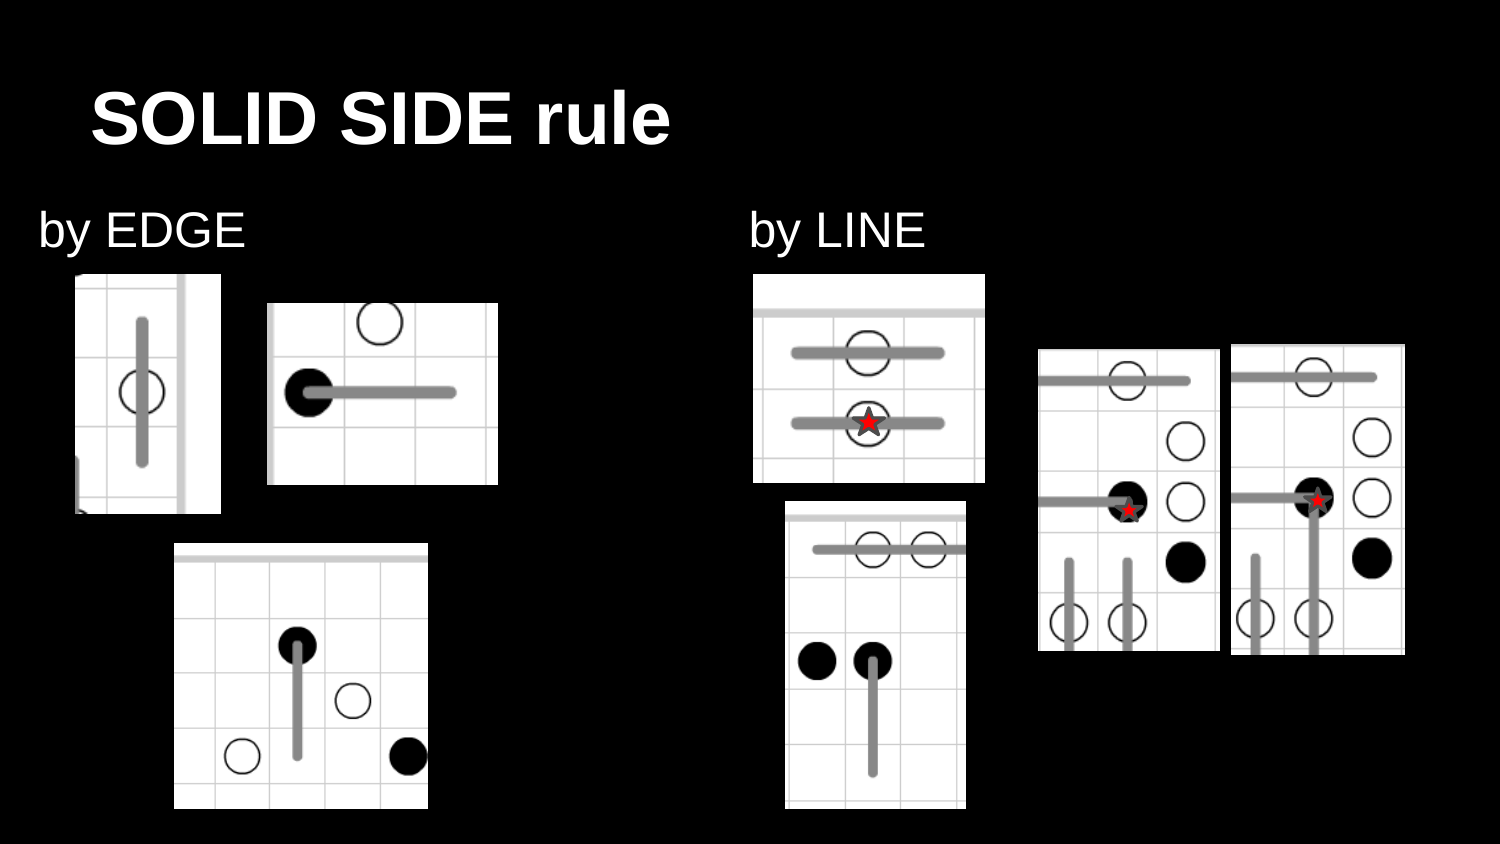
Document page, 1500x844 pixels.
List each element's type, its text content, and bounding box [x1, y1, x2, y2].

text_box by LINE [733, 182, 1018, 267]
title SOLID SIDE rule [75, 33, 1425, 175]
picture [174, 543, 428, 809]
picture [784, 501, 967, 809]
text_box by EDGE [23, 182, 307, 267]
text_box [1038, 344, 1405, 656]
picture [267, 302, 498, 485]
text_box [752, 274, 985, 483]
picture [74, 274, 221, 514]
